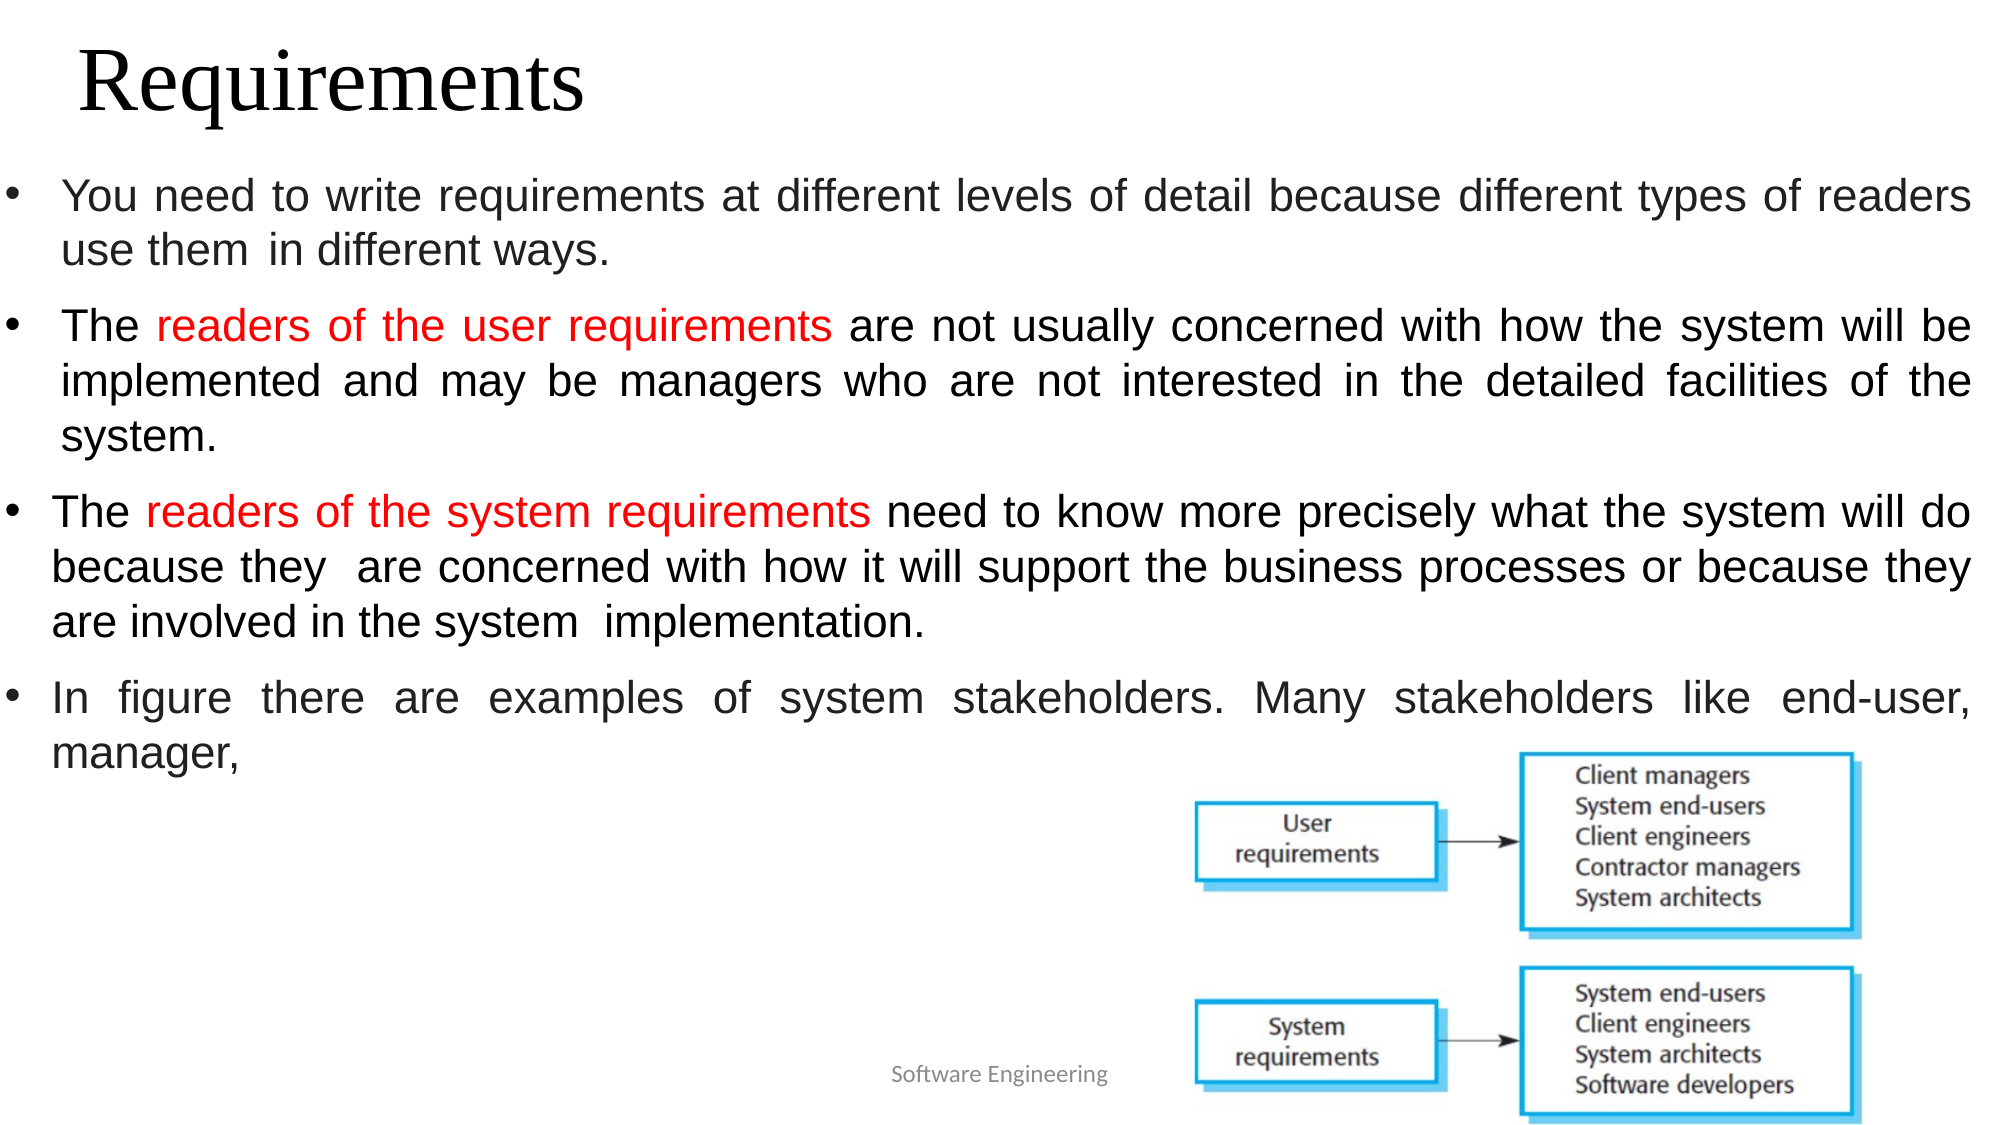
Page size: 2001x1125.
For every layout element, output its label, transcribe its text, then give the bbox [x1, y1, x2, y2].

footer Software Engineering [662, 1042, 1194, 1103]
title Requirements [62, 0, 1788, 157]
text_box [1194, 751, 1863, 1125]
list You need to write requirements at different levels of detail because different types of readers use them in different ways. The readers of the user requirements are not usually concerned with how the system will be implemented and may be managers who are not interested in the detailed facilities of the system. The readers of the system requirements need to know more precisely what the system will do because they are concerned with how it will support the business processes or because they are involved in the system implementation. In figure there are examples of system stakeholders. Many stakeholders like end-user, manager, [0, 157, 1988, 898]
